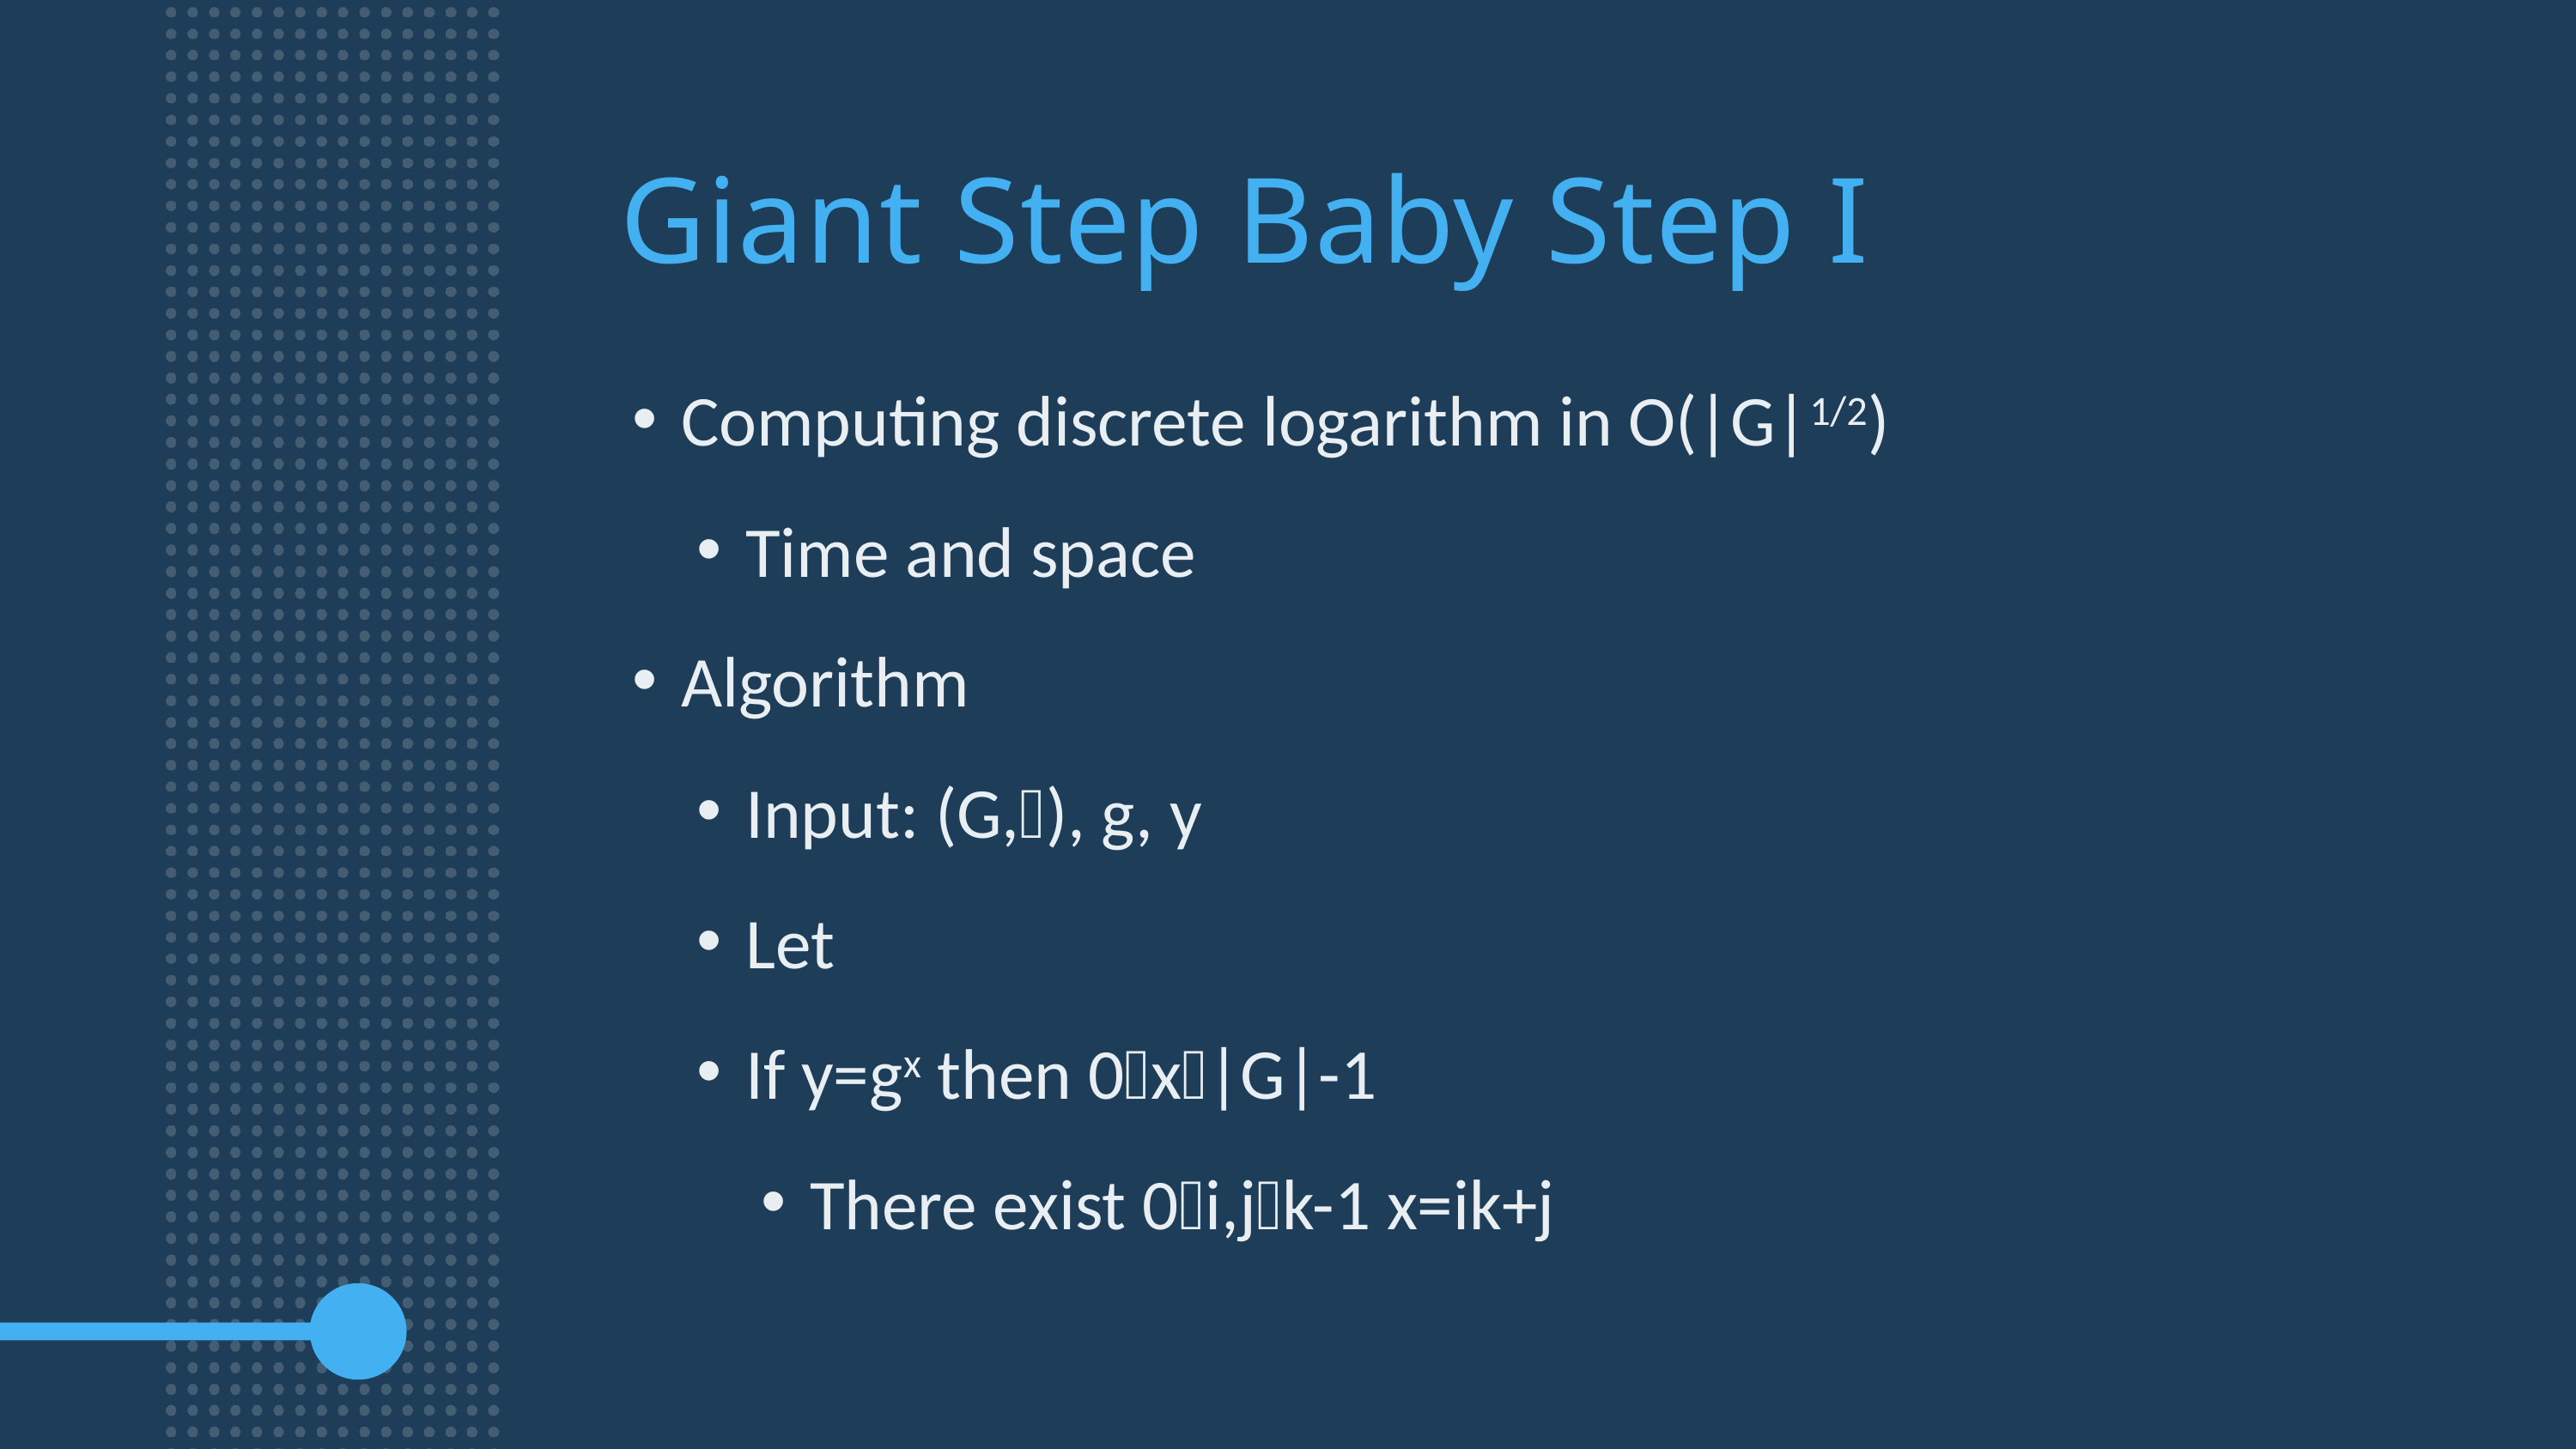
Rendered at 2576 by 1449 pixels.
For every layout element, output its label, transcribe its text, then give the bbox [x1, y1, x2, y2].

text_box Giant Step Baby Step I [620, 137, 2271, 288]
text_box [0, 1271, 407, 1392]
picture [161, 0, 507, 1449]
